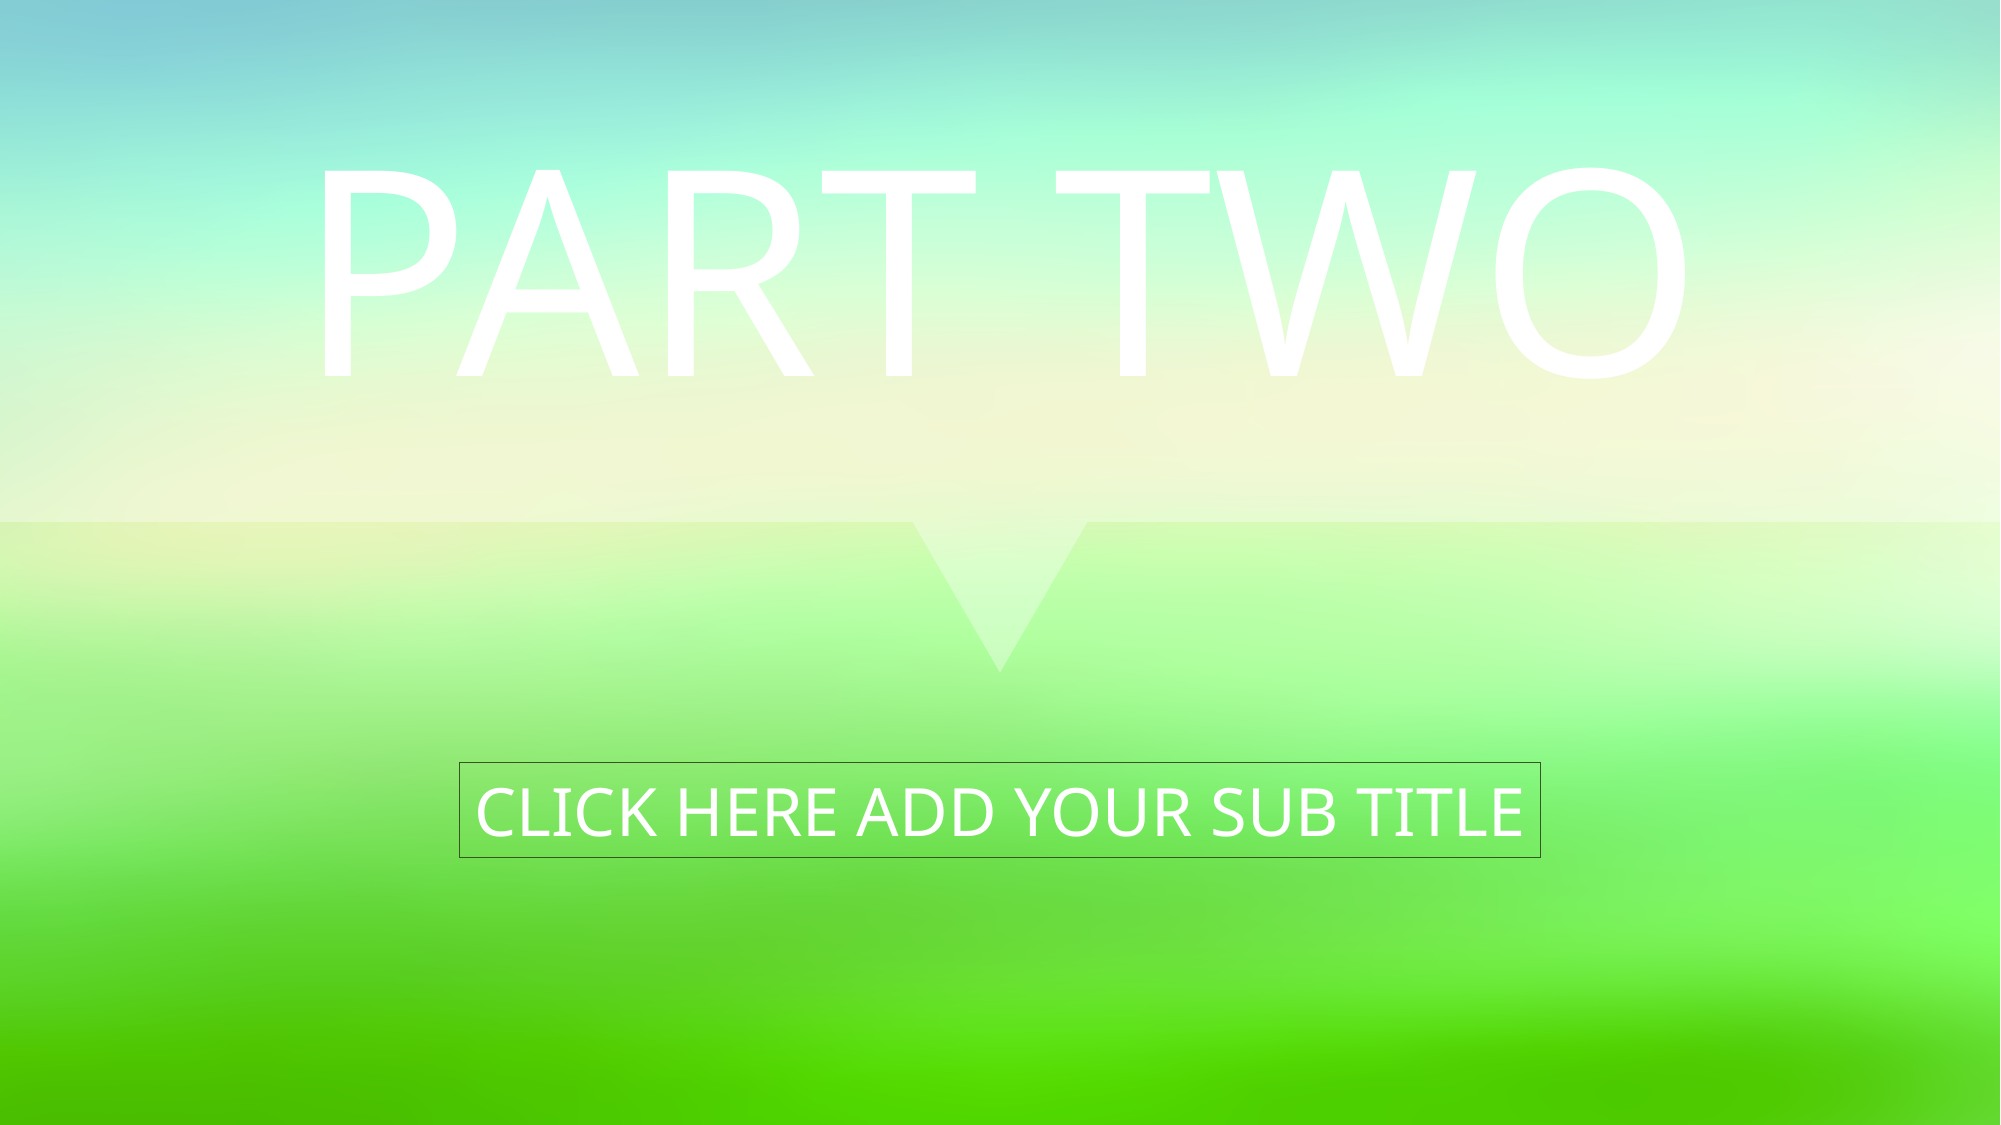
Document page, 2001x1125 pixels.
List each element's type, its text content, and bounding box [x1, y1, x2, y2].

text_box CLICK HERE ADD YOUR SUB TITLE [459, 762, 1541, 858]
text_box [910, 520, 1090, 675]
text_box PART TWO [0, 0, 2000, 523]
picture [0, 523, 2000, 1125]
